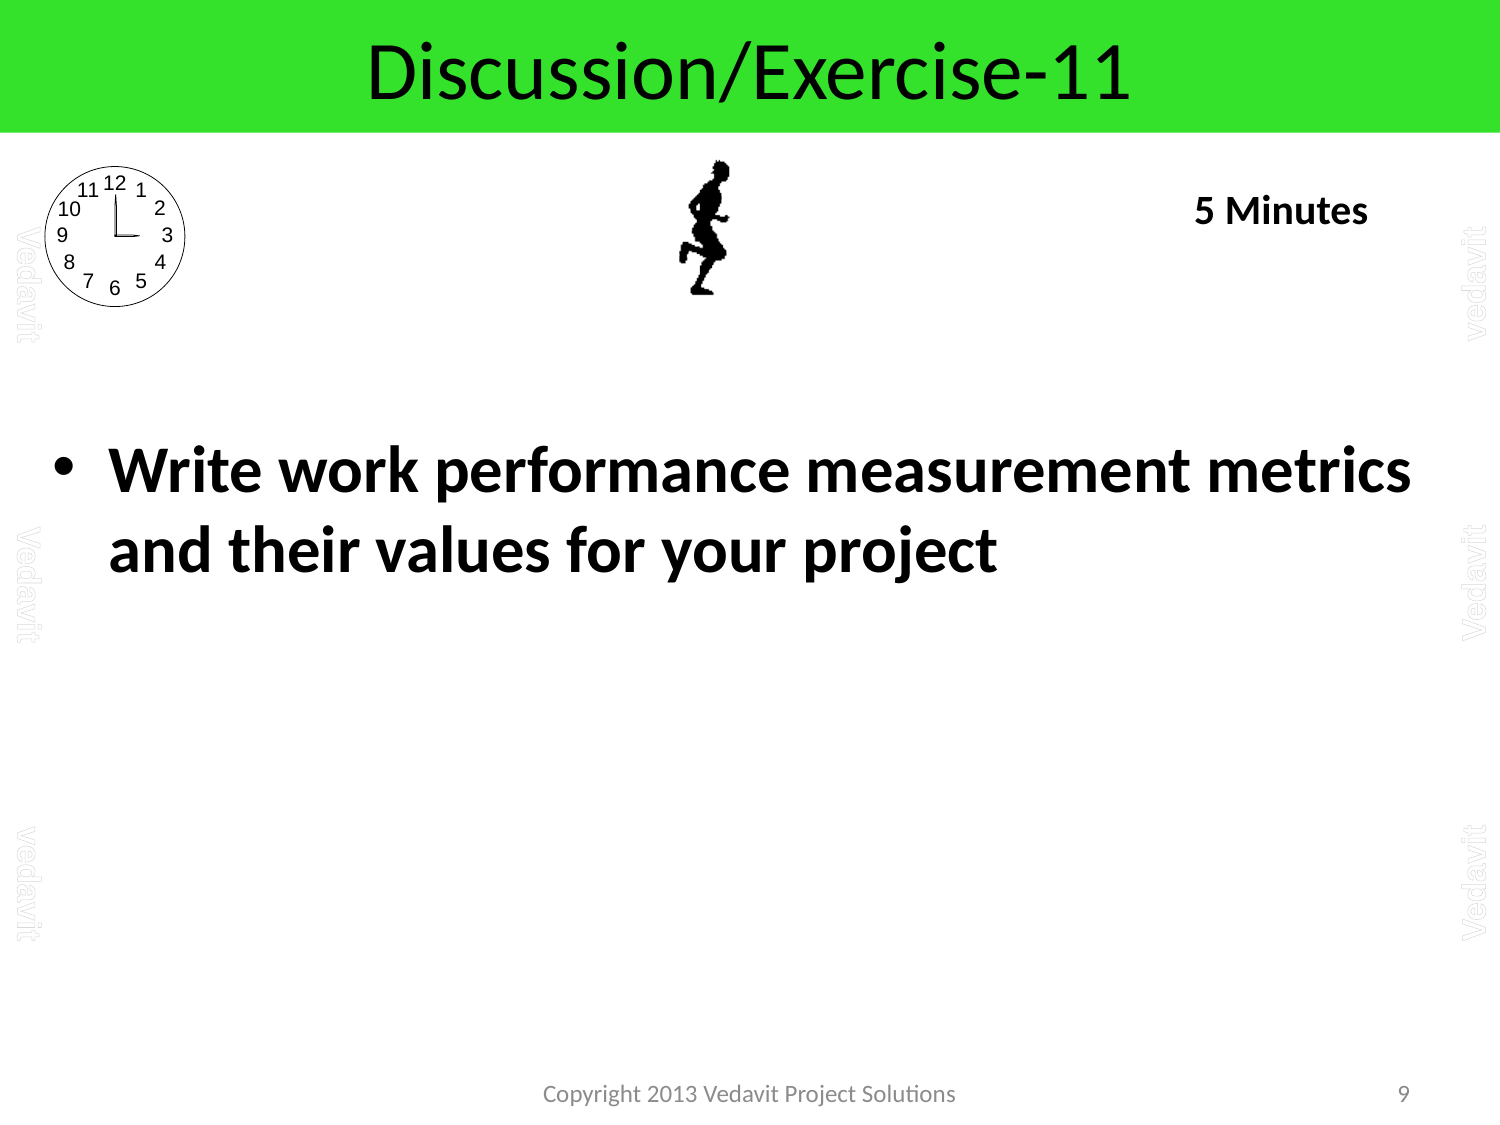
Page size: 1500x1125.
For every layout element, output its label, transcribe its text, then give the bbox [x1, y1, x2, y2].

list Write work performance measurement metrics and their values for your project [37, 324, 1450, 1005]
list 5 Minutes [1112, 174, 1450, 288]
footer Copyright 2013 Vedavit Project Solutions [512, 1062, 988, 1123]
slide_number 9 [1074, 1062, 1425, 1123]
title Discussion/Exercise-11 [0, 0, 1500, 133]
